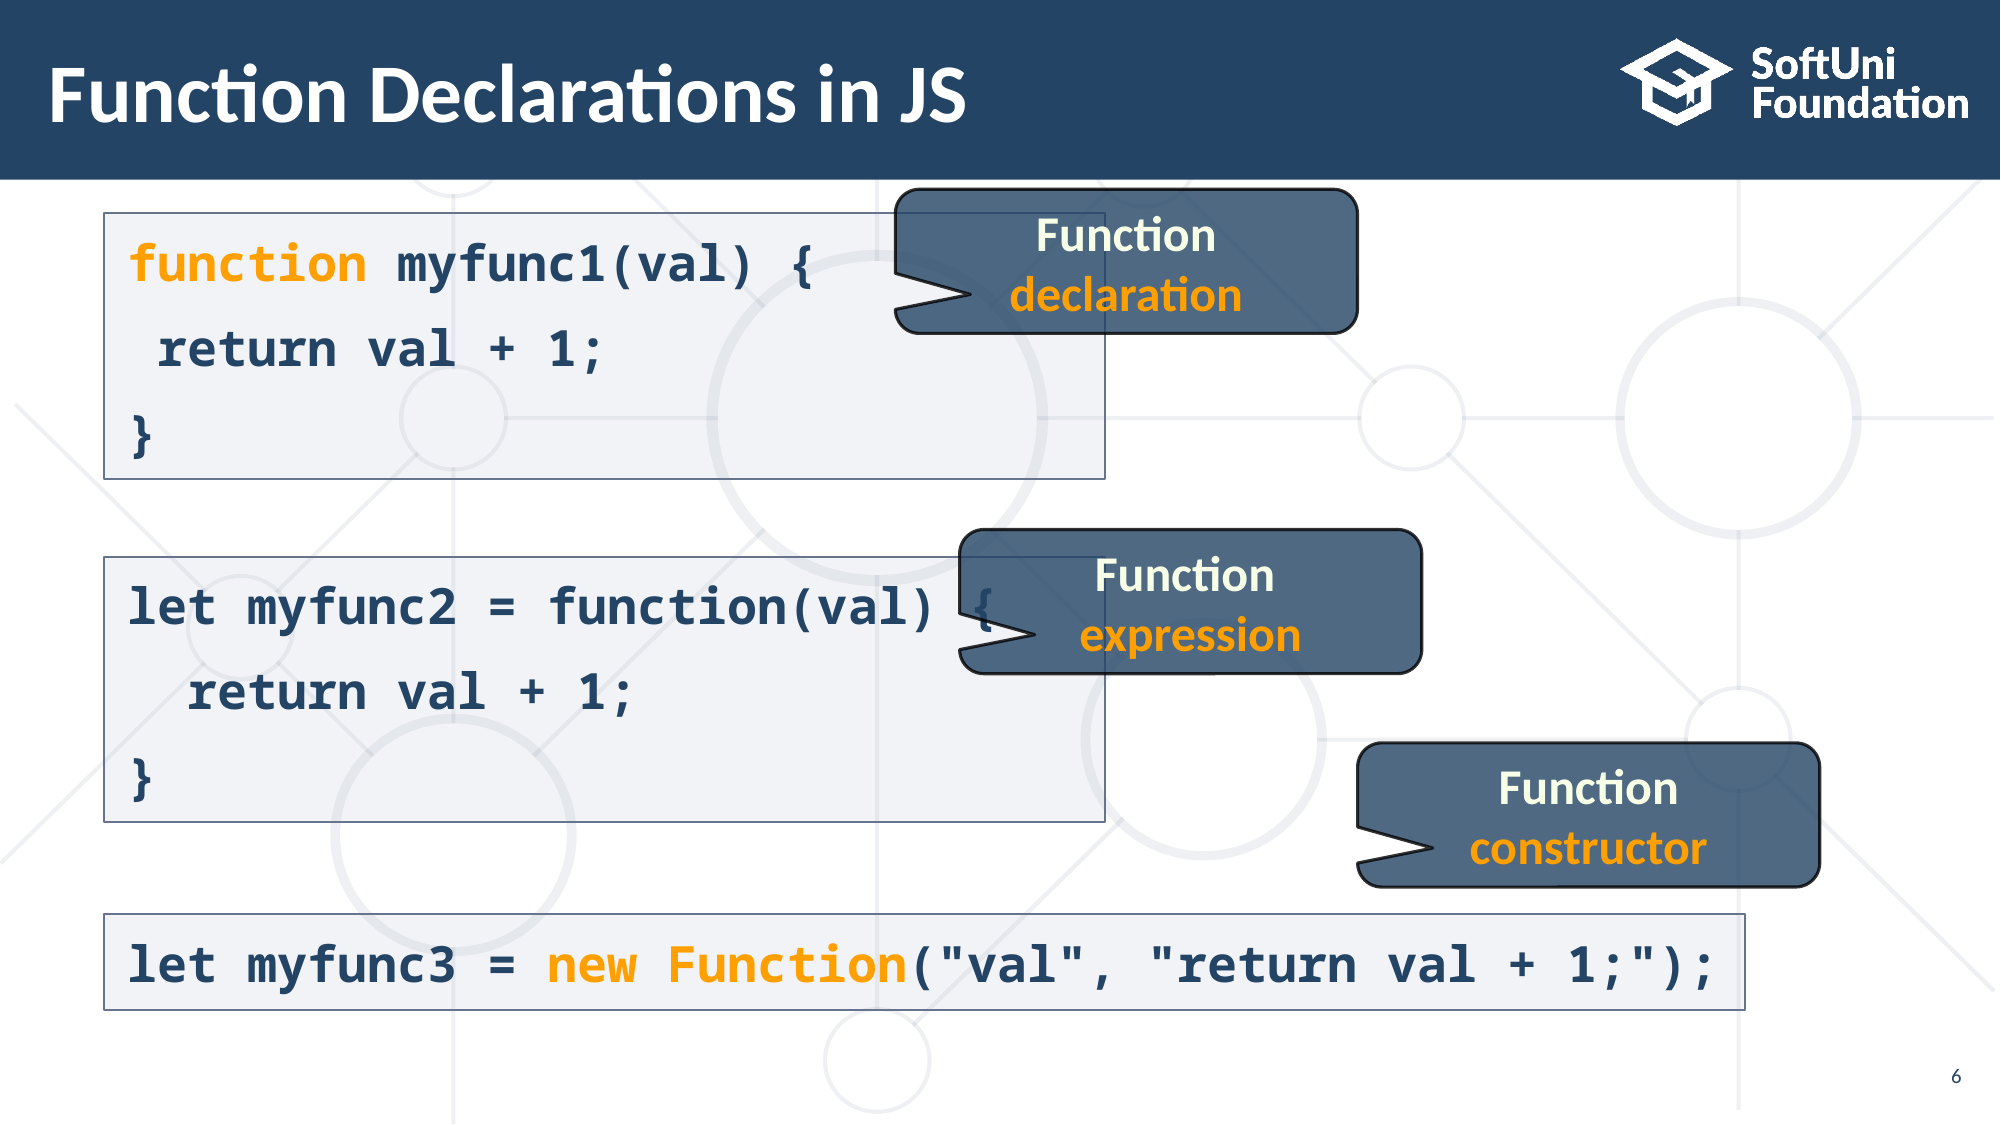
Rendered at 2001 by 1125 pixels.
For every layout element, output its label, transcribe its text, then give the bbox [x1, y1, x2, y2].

text_box let myfunc2 = function(val) { return val + 1; } [104, 556, 1105, 823]
text_box function myfunc1(val) { return val + 1; } [104, 213, 1105, 479]
text_box Function expression [957, 527, 1424, 676]
text_box let myfunc3 = new Function("val", "return val + 1;"); [104, 914, 1745, 1010]
text_box Function declaration [893, 187, 1360, 336]
picture [1619, 38, 1968, 126]
text_box 3 [1897, 1049, 1968, 1100]
text_box Function Declarations in JS [31, 16, 1591, 162]
text_box Function constructor [1355, 740, 1822, 890]
